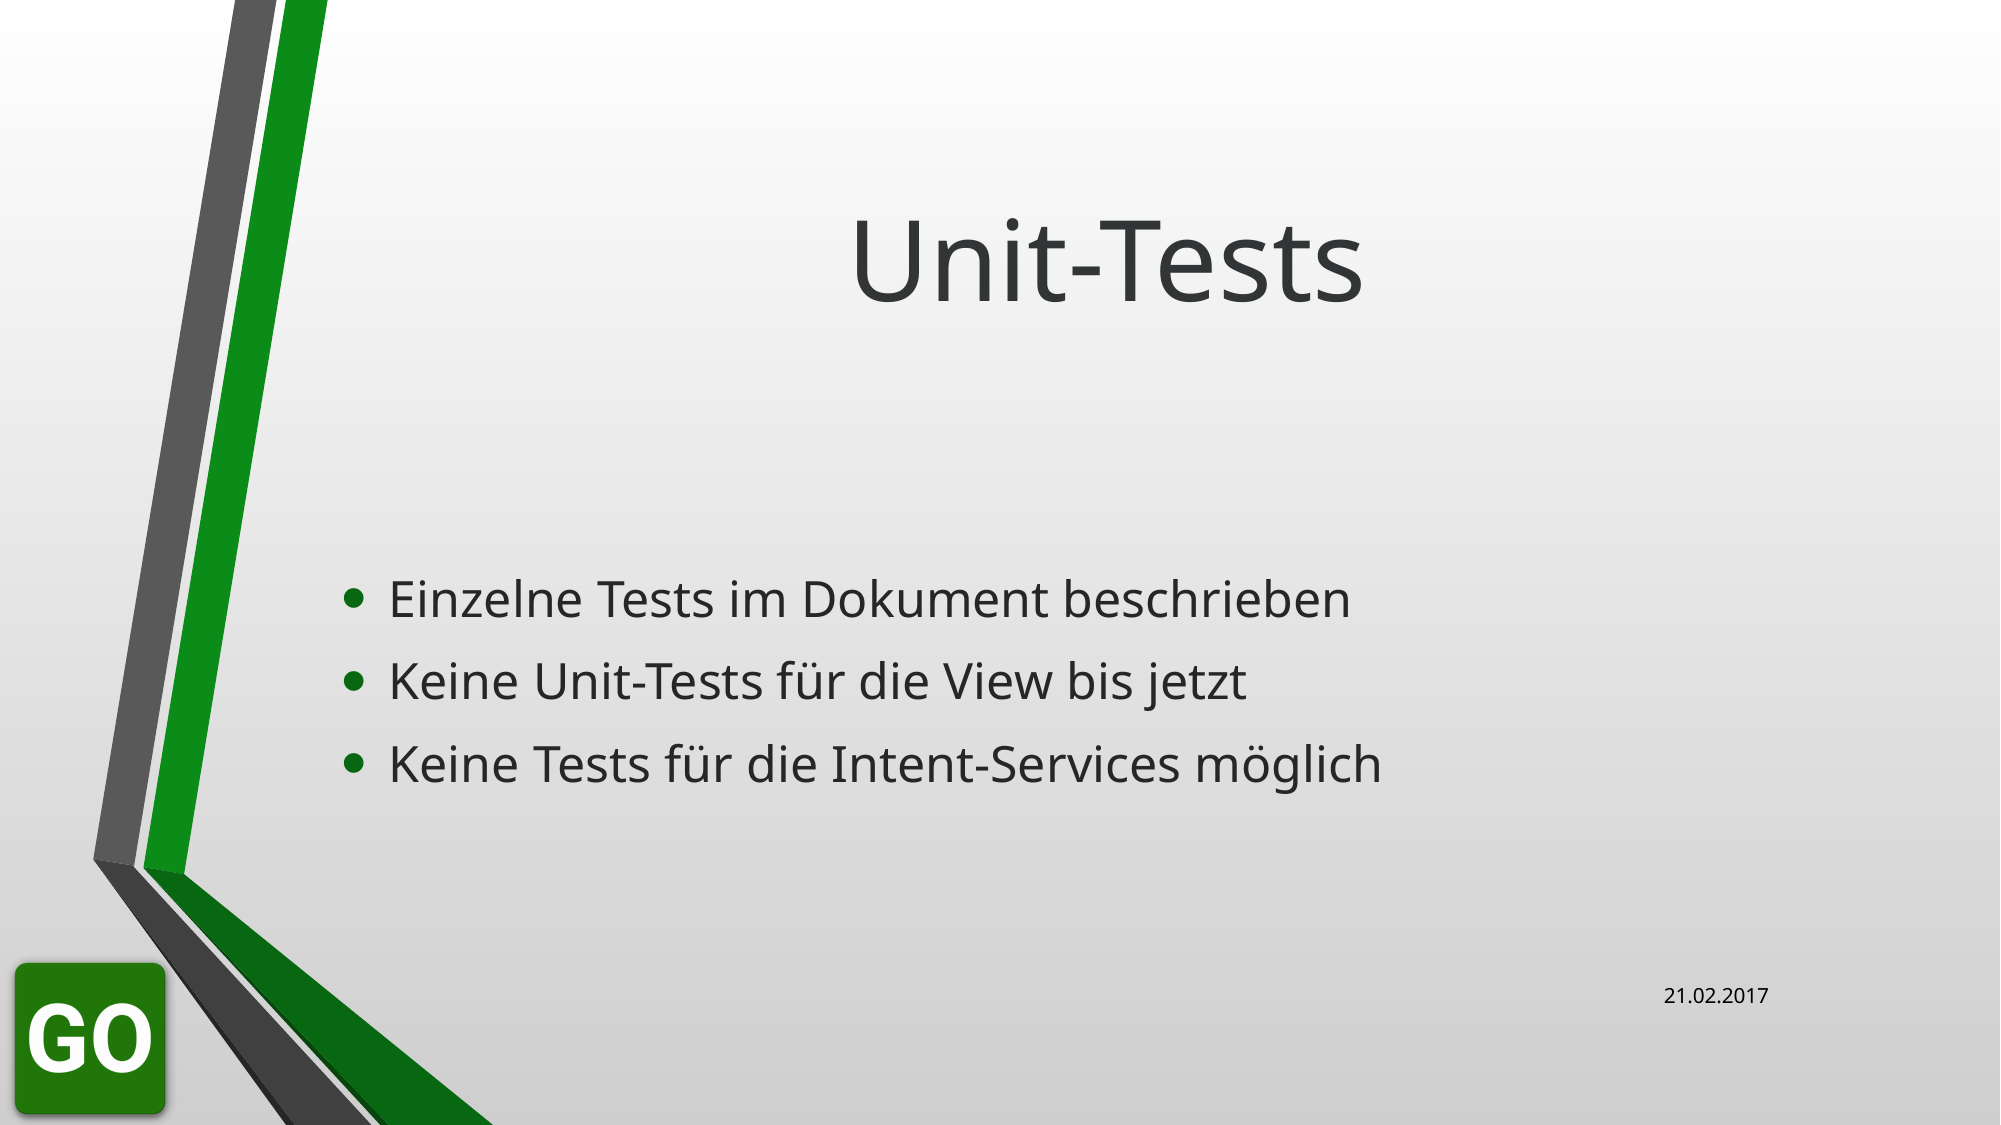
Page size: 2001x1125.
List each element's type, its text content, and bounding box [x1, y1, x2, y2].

title Unit-Tests [326, 112, 1887, 400]
list Einzelne Tests im Dokument beschrieben Keine Unit-Tests für die View bis jetzt Keine Tests für die Intent-Services möglich [326, 423, 1887, 937]
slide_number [1596, 965, 1784, 1025]
picture [0, 943, 184, 1125]
